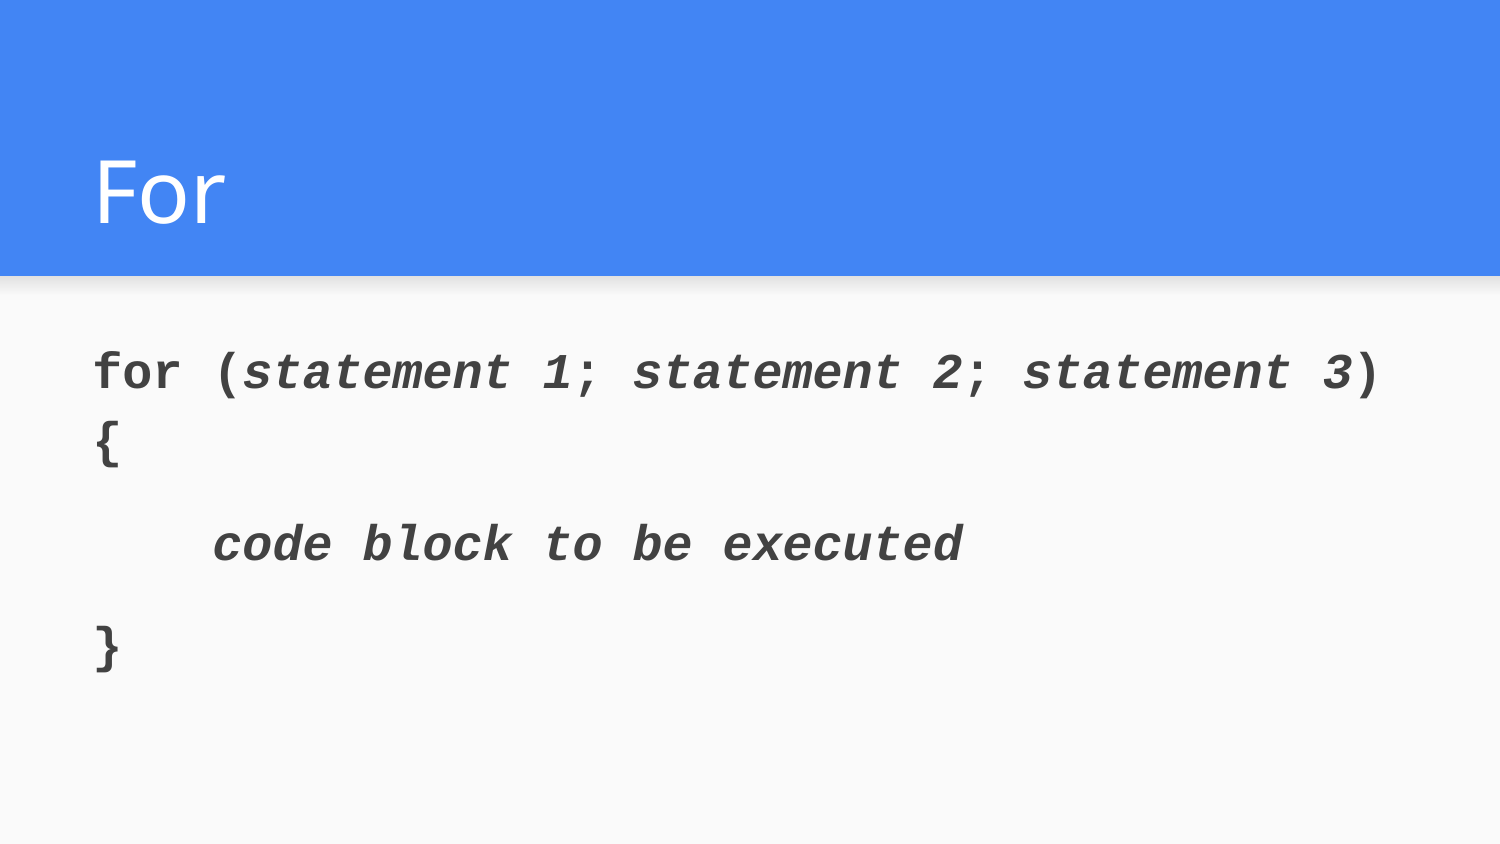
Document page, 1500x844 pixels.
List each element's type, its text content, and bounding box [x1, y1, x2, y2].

list for (statement 1; statement 2; statement 3) { code block to be executed } [77, 314, 1427, 760]
title For [77, 121, 1427, 248]
